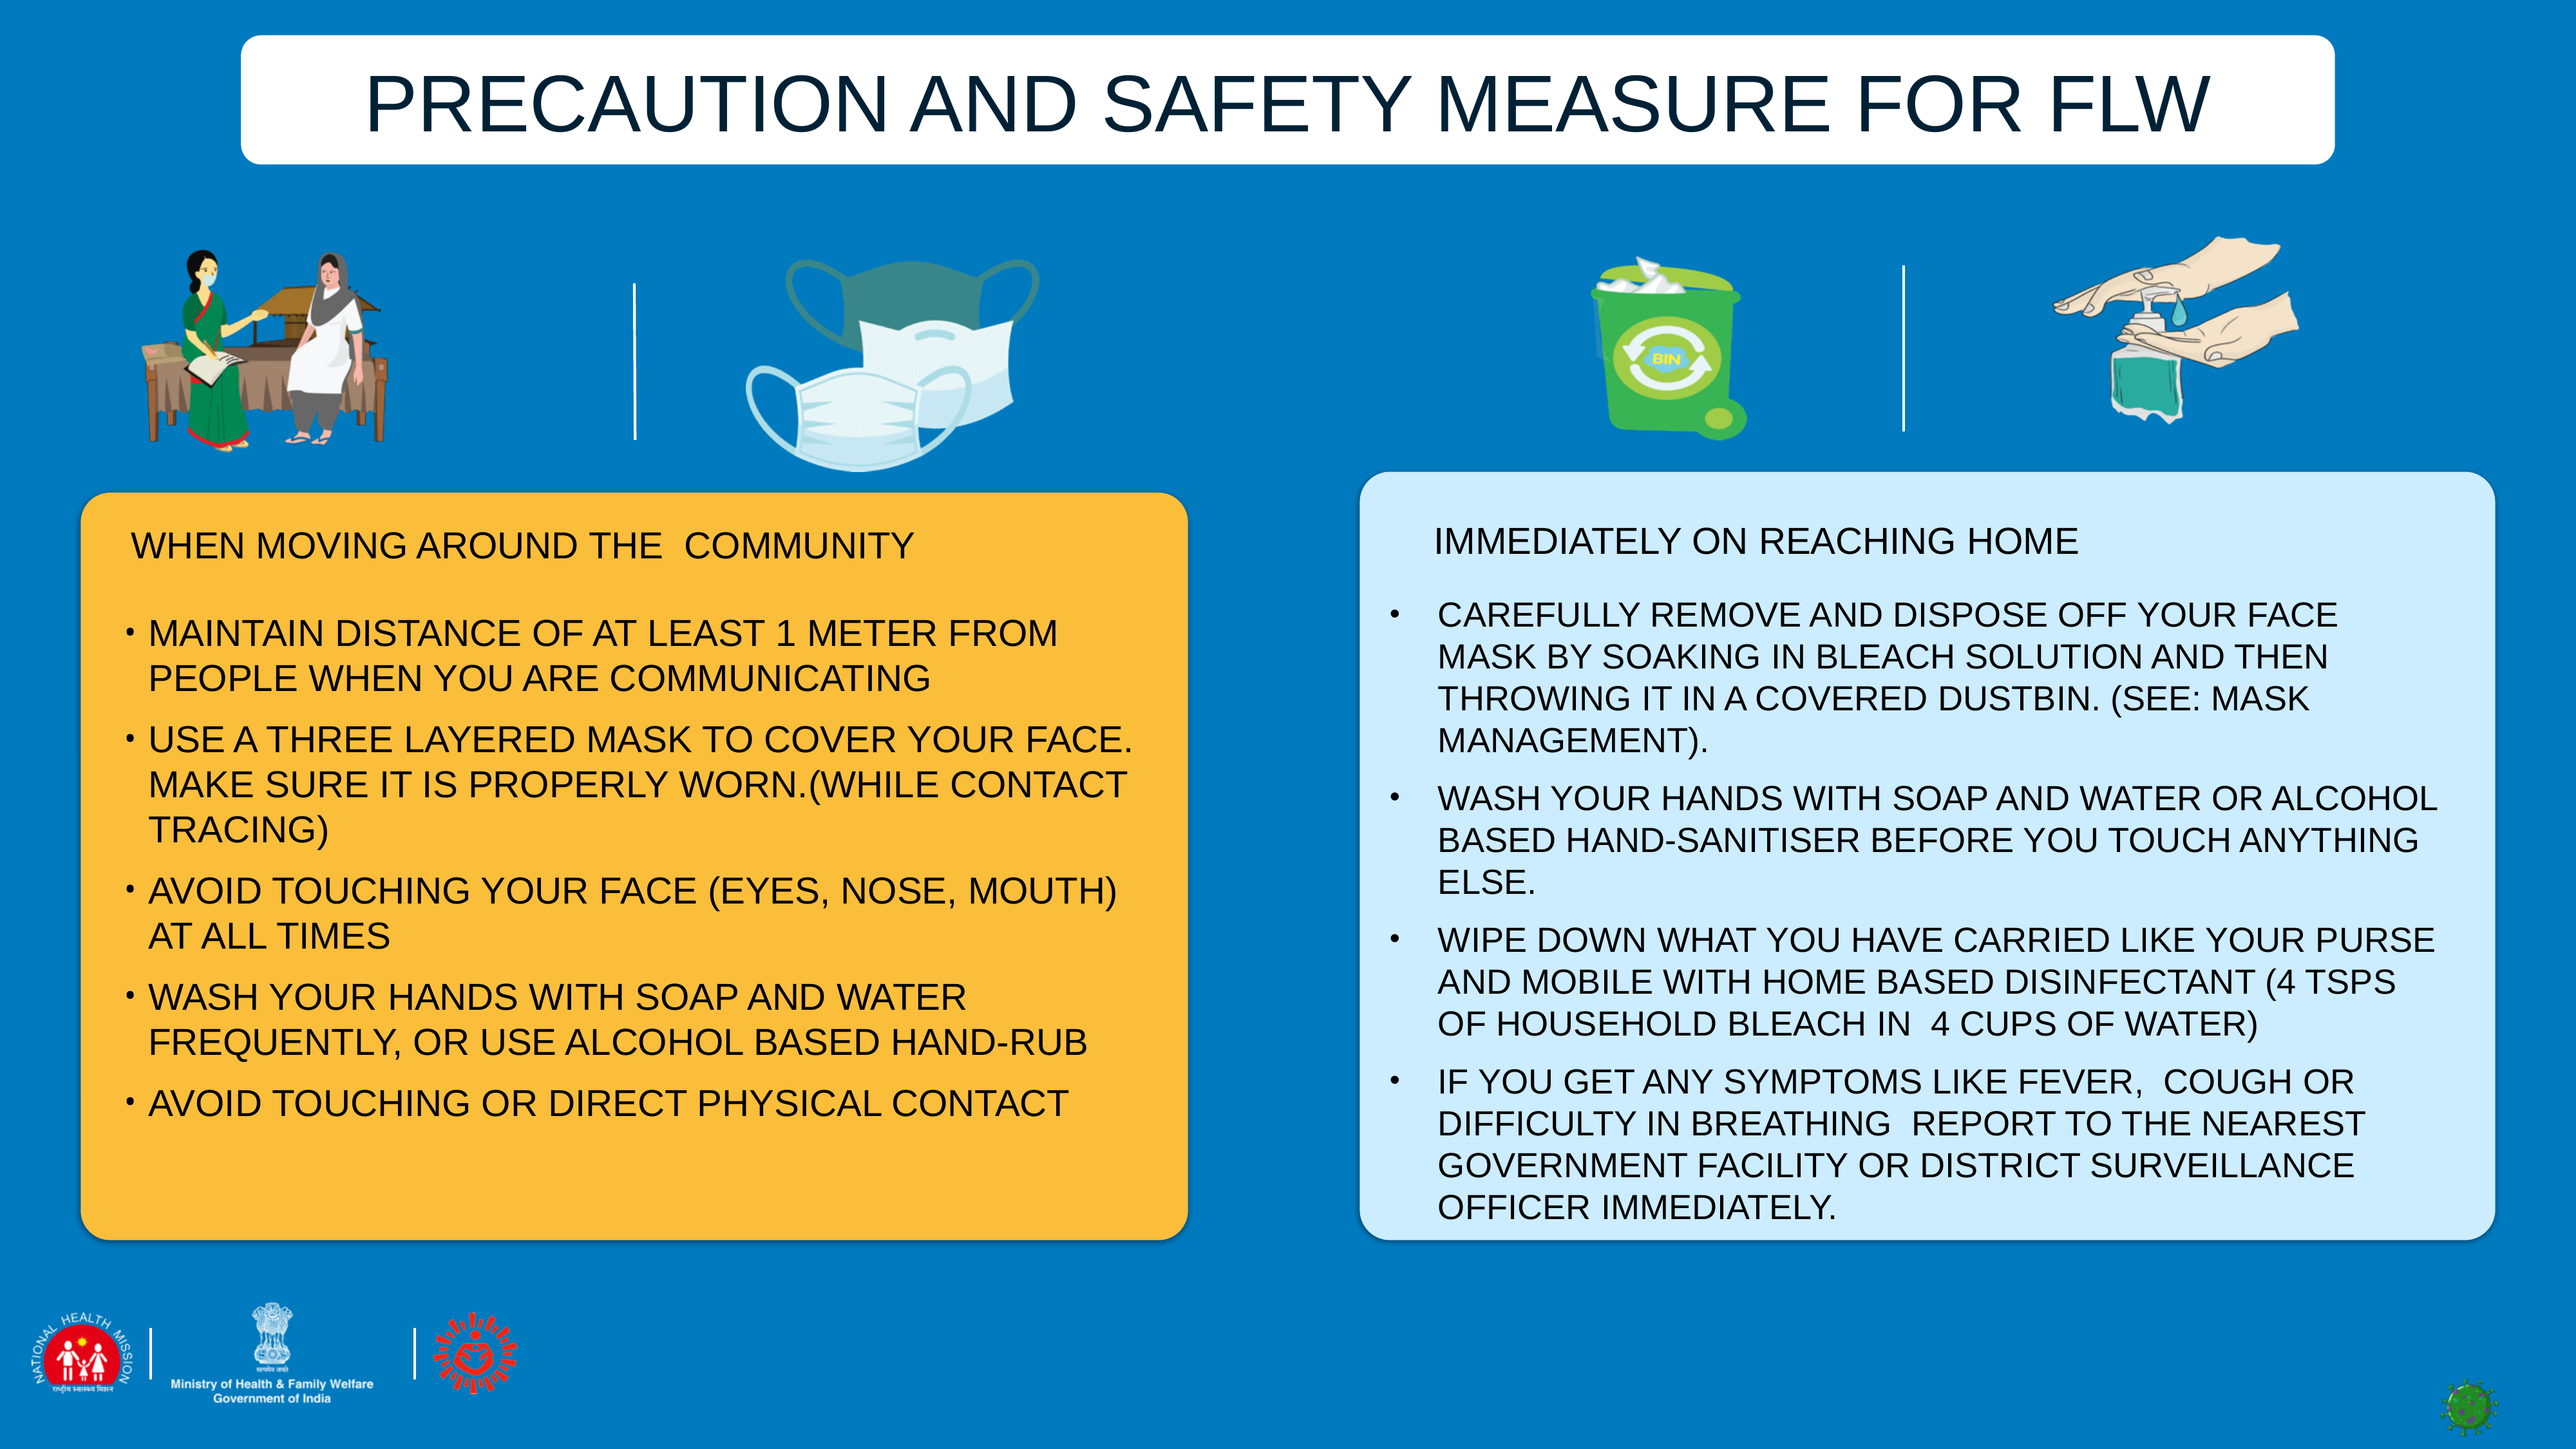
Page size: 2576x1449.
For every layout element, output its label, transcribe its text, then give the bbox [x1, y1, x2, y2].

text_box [1586, 236, 2300, 440]
text_box [1359, 471, 2496, 1240]
text_box Immediately on reaching home [1428, 516, 2279, 568]
text_box Carefully remove and dispose off your face mask by soaking in bleach solution and then throwing it in a covered dustbin. (See: MASK MANAGEMENT). Wash your hands with soap and water or alcohol based hand-sanitiser before you touch anything else. Wipe down what you have carried like your purse and mobile with home based disinfectant (4 tsps Of household bleach in 4 cups of water) If you get any symptoms like fever, cough or Difficulty in breathing REPORT TO the nearest Government Facility or District Surveillance Officer immediately. [1384, 587, 2450, 1232]
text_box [80, 245, 1188, 1240]
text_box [2439, 1379, 2576, 1449]
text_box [240, 35, 2335, 165]
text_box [31, 1300, 518, 1406]
